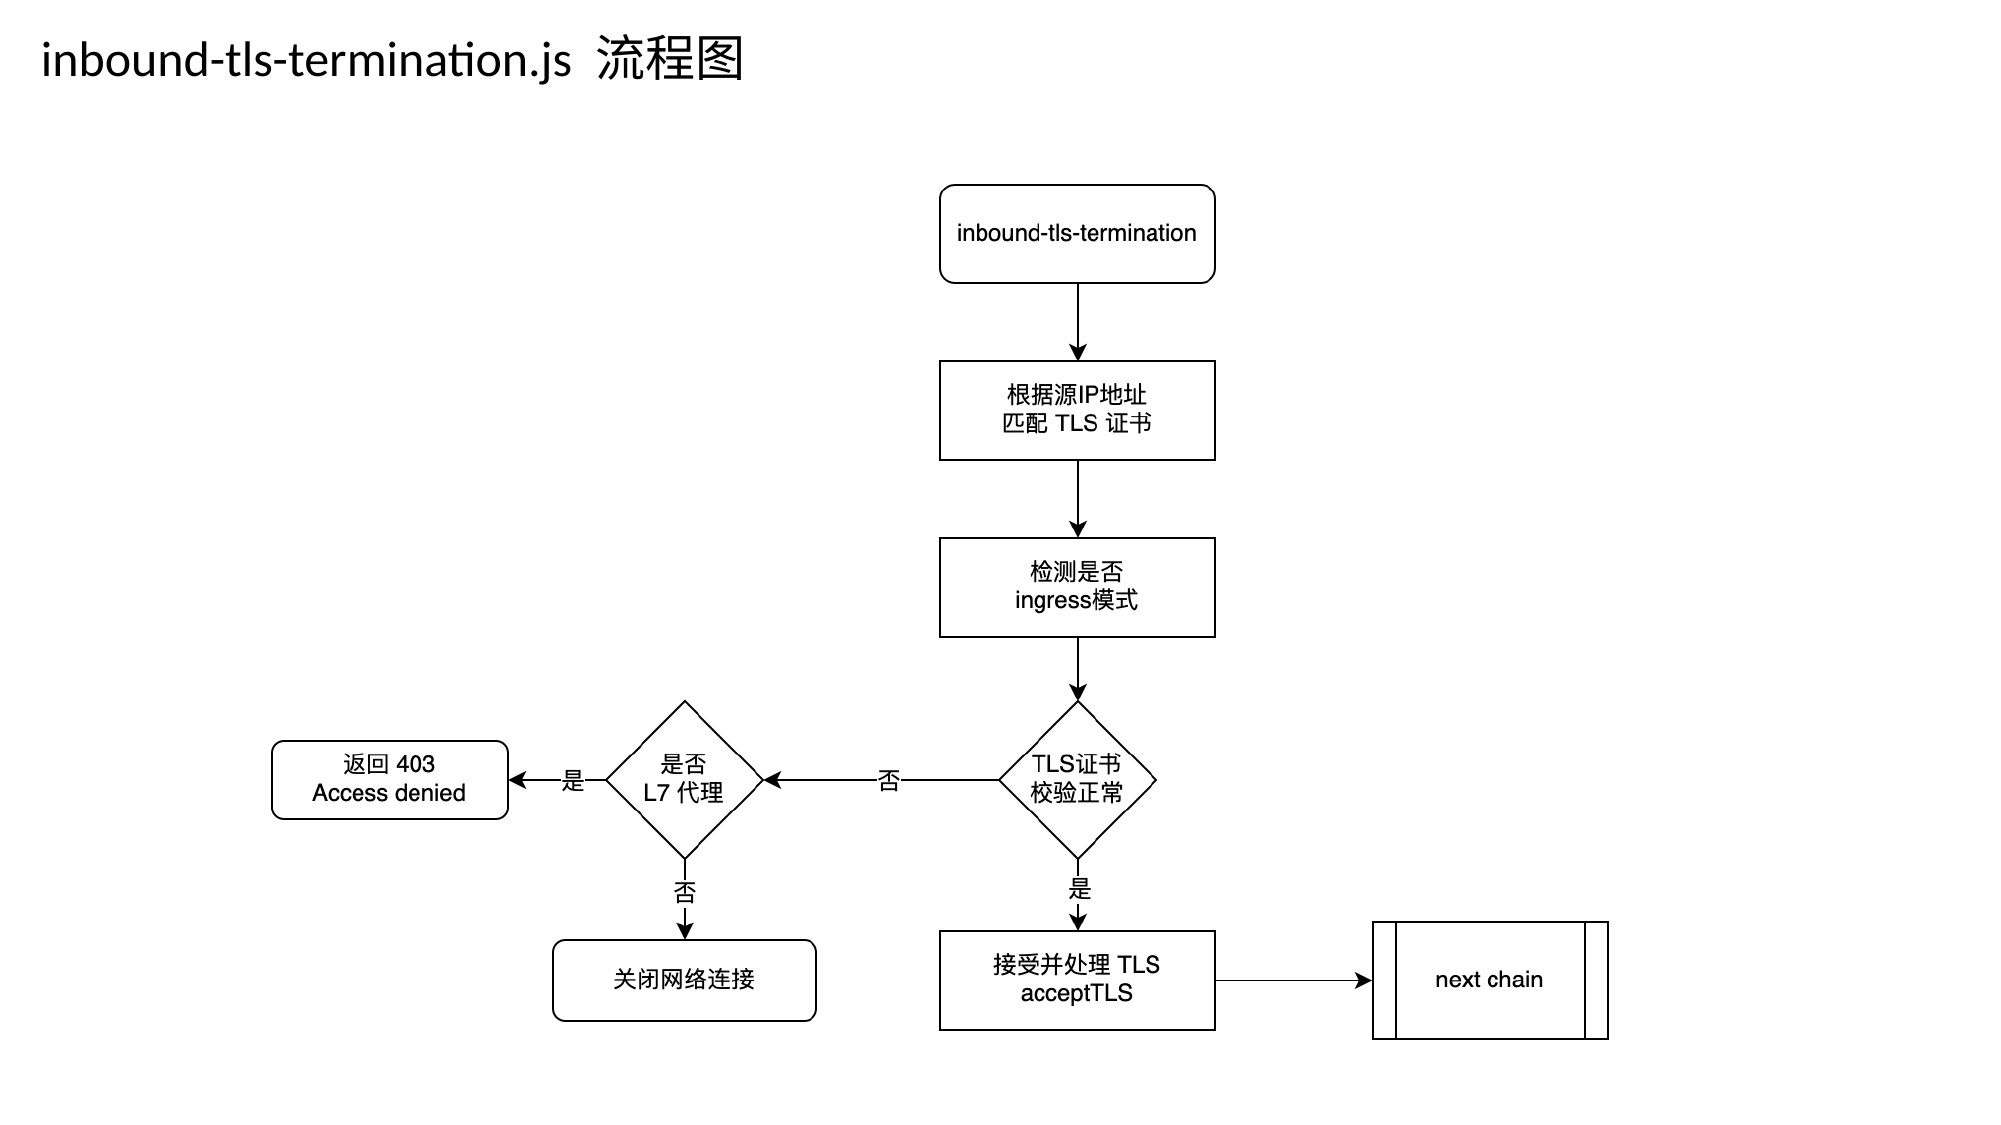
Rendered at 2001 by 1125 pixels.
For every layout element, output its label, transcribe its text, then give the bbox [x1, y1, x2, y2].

picture [245, 134, 1662, 1093]
list inbound-tls-termination.js 流程图 [25, 25, 1717, 132]
